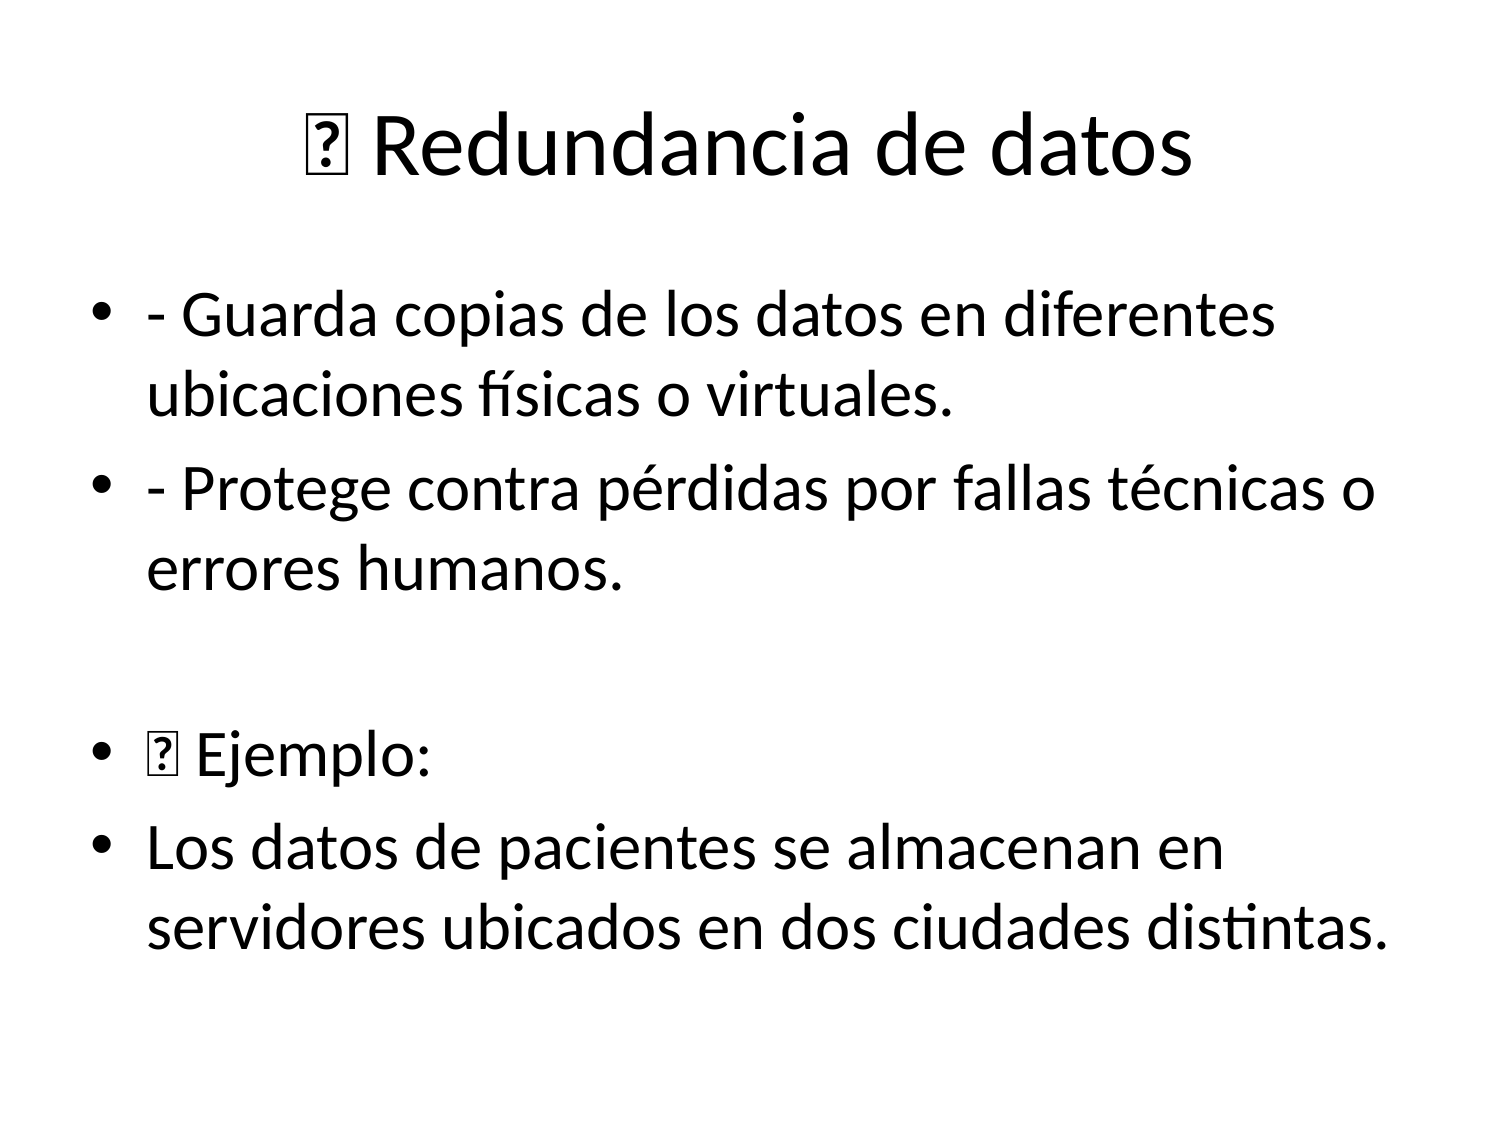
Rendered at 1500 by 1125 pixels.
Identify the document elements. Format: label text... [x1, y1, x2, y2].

list - Guarda copias de los datos en diferentes ubicaciones físicas o virtuales. - Protege contra pérdidas por fallas técnicas o errores humanos. 🧩 Ejemplo: Los datos de pacientes se almacenan en servidores ubicados en dos ciudades distintas. [75, 262, 1425, 1005]
title 🔁 Redundancia de datos [75, 45, 1425, 233]
